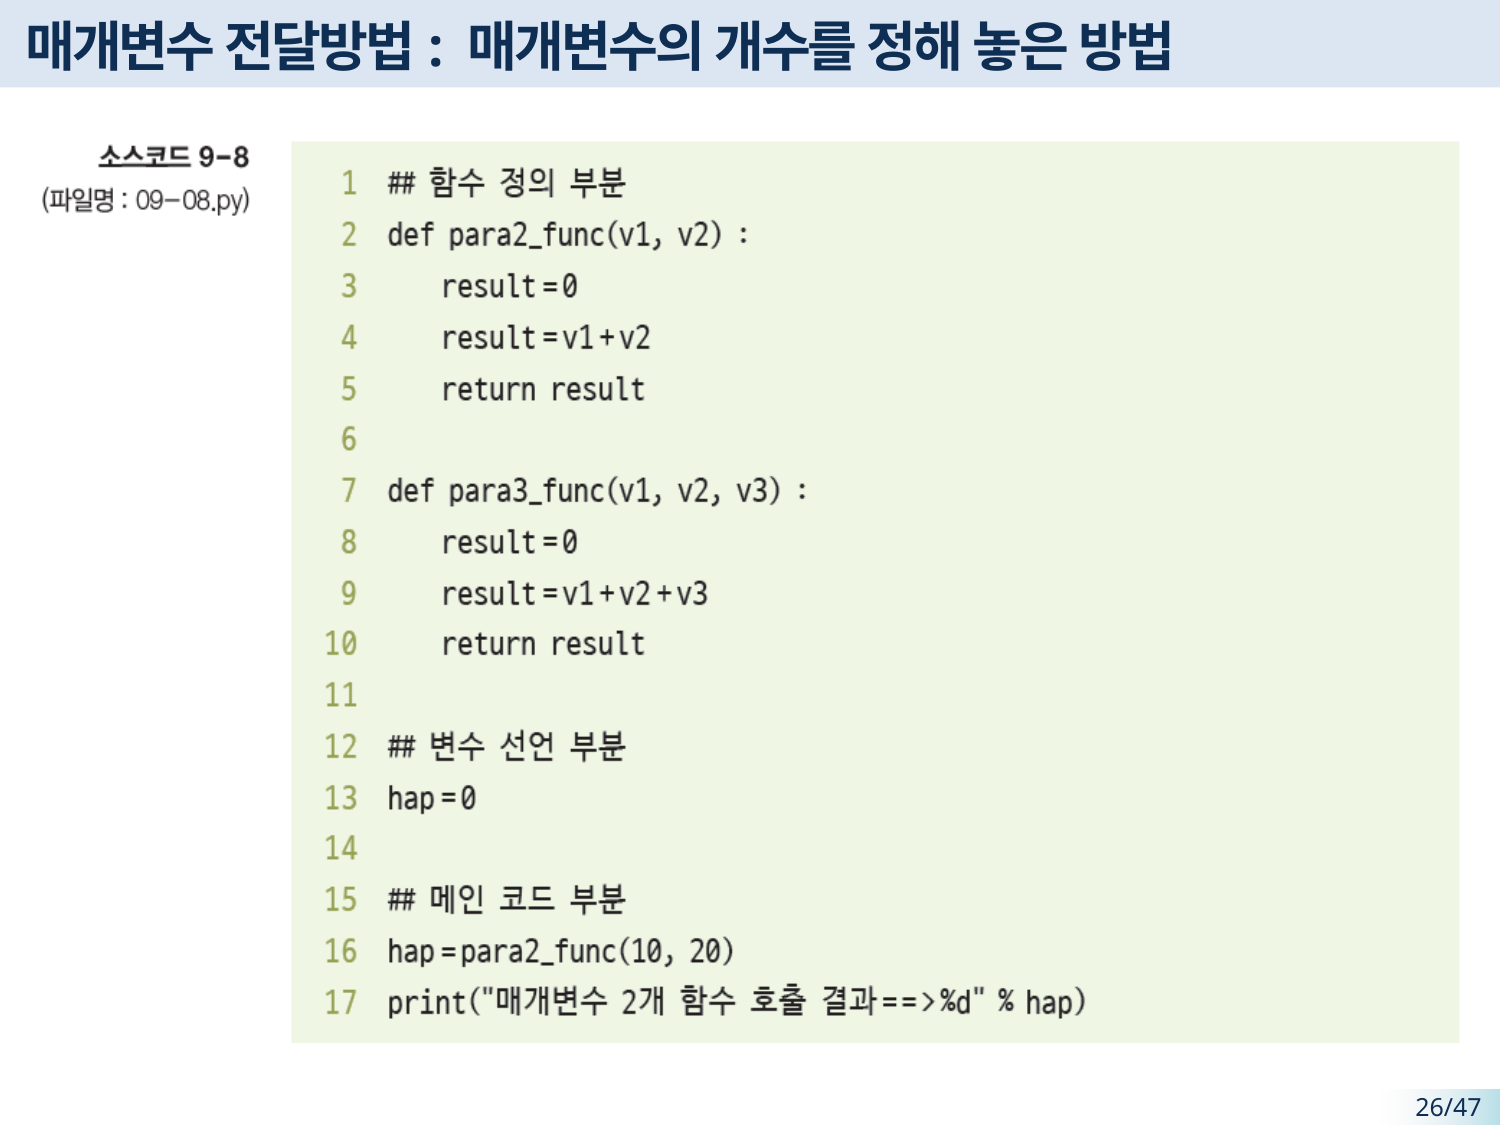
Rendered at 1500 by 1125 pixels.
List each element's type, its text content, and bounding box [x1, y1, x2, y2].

title 매개변수 전달방법: 매개변수의 개수를 정해 놓은 방법 [10, 5, 1288, 84]
picture [40, 134, 1461, 1043]
